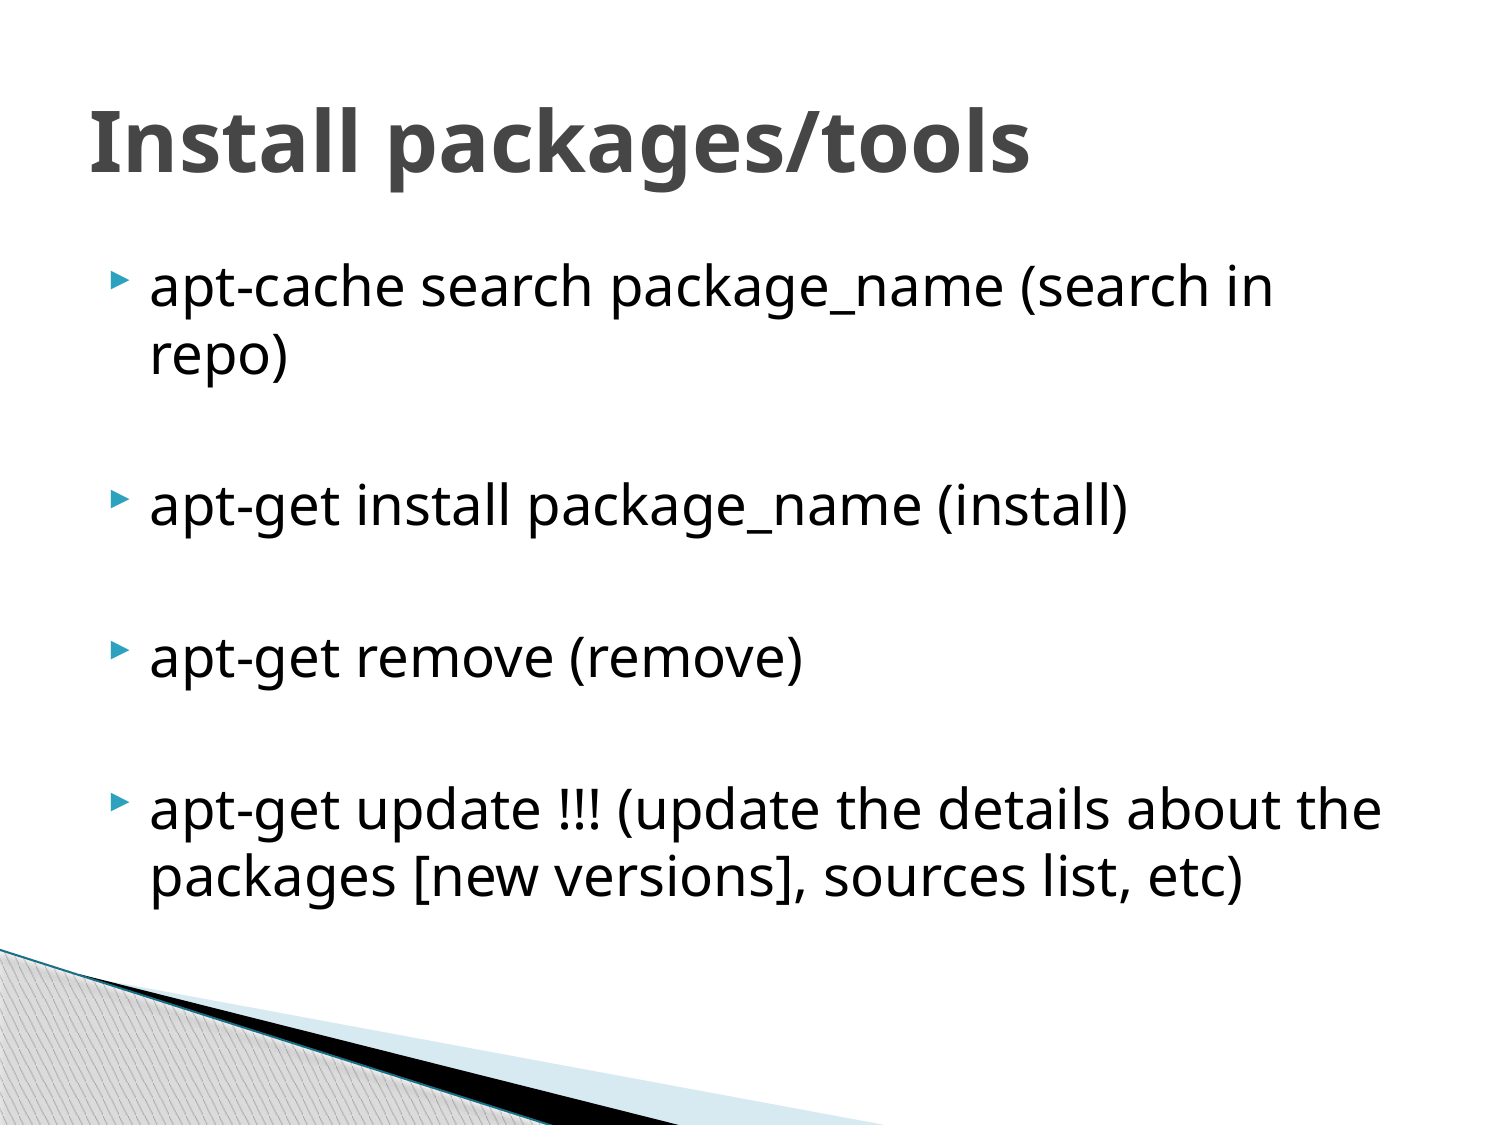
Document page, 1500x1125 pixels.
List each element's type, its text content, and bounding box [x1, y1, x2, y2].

list apt-cache search package_name (search in repo) apt-get install package_name (install) apt-get remove (remove) apt-get update !!! (update the details about the packages [new versions], sources list, etc) [75, 243, 1425, 986]
title Install packages/tools [75, 45, 1425, 233]
